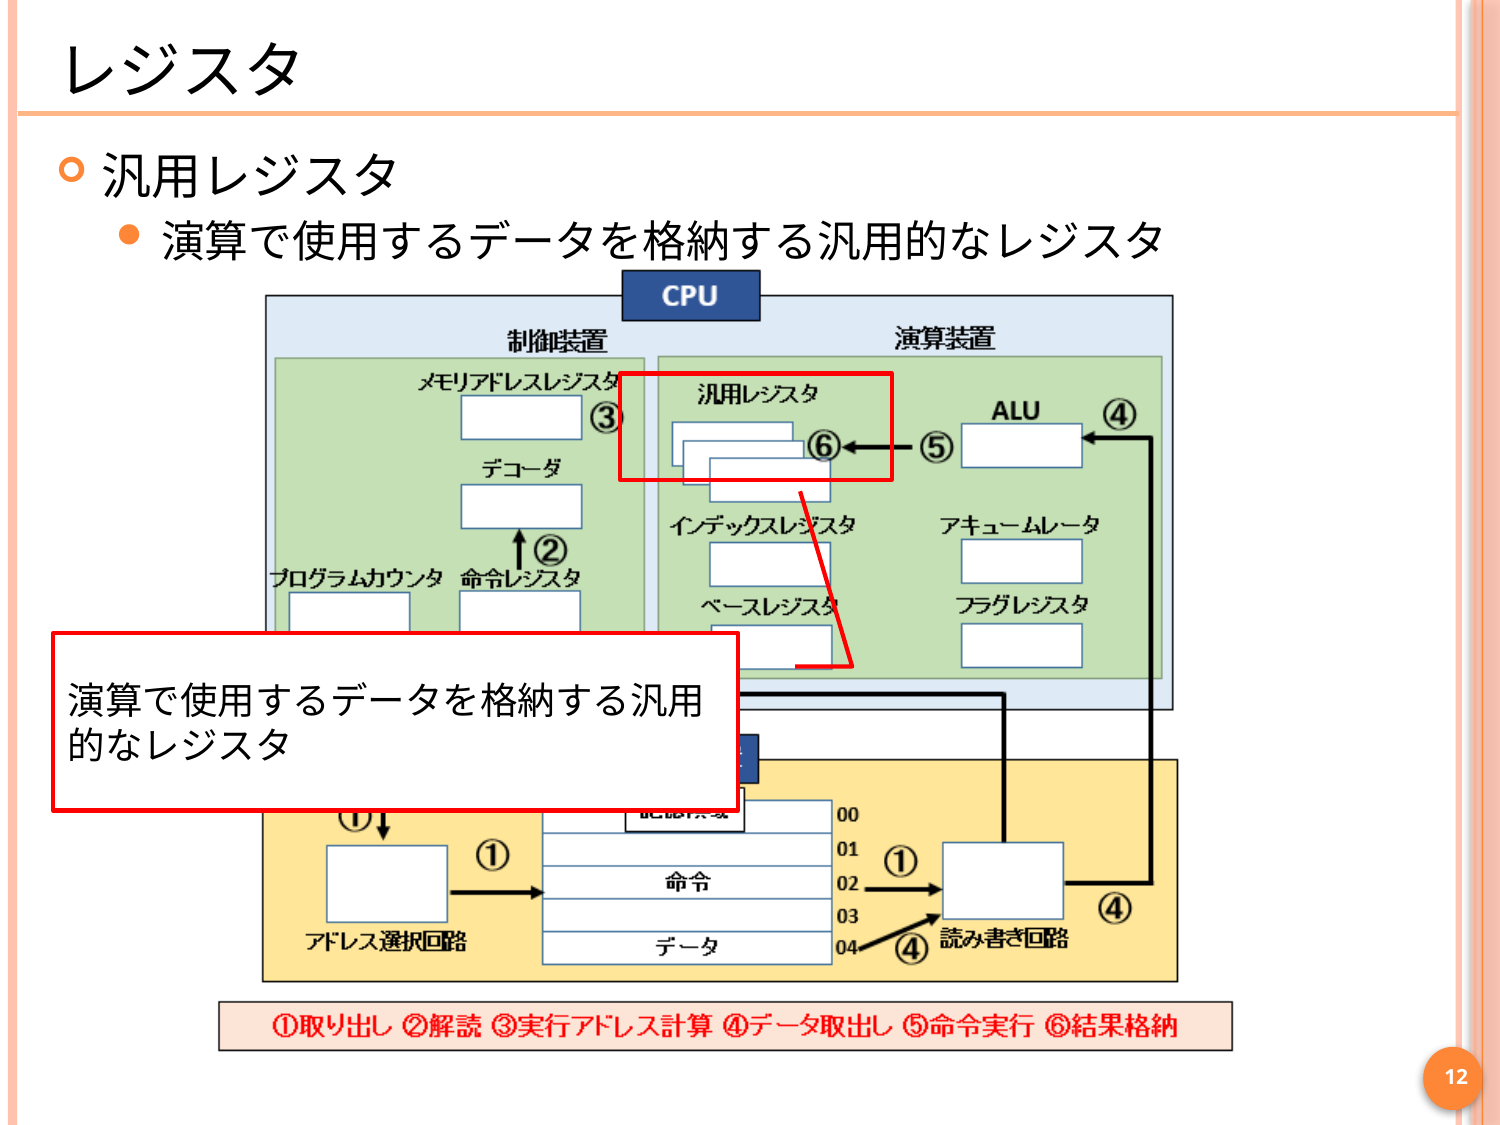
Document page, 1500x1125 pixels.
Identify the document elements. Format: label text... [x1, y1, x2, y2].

slide_number 12 [1424, 1046, 1488, 1109]
text_box 演算で使用するデータを格納する汎用的なレジスタ [51, 631, 200, 813]
title レジスタ [41, 21, 1424, 114]
picture [206, 266, 1253, 1079]
list 汎用レジスタ 演算で使用するデータを格納する汎用的なレジスタ [41, 137, 1424, 1094]
